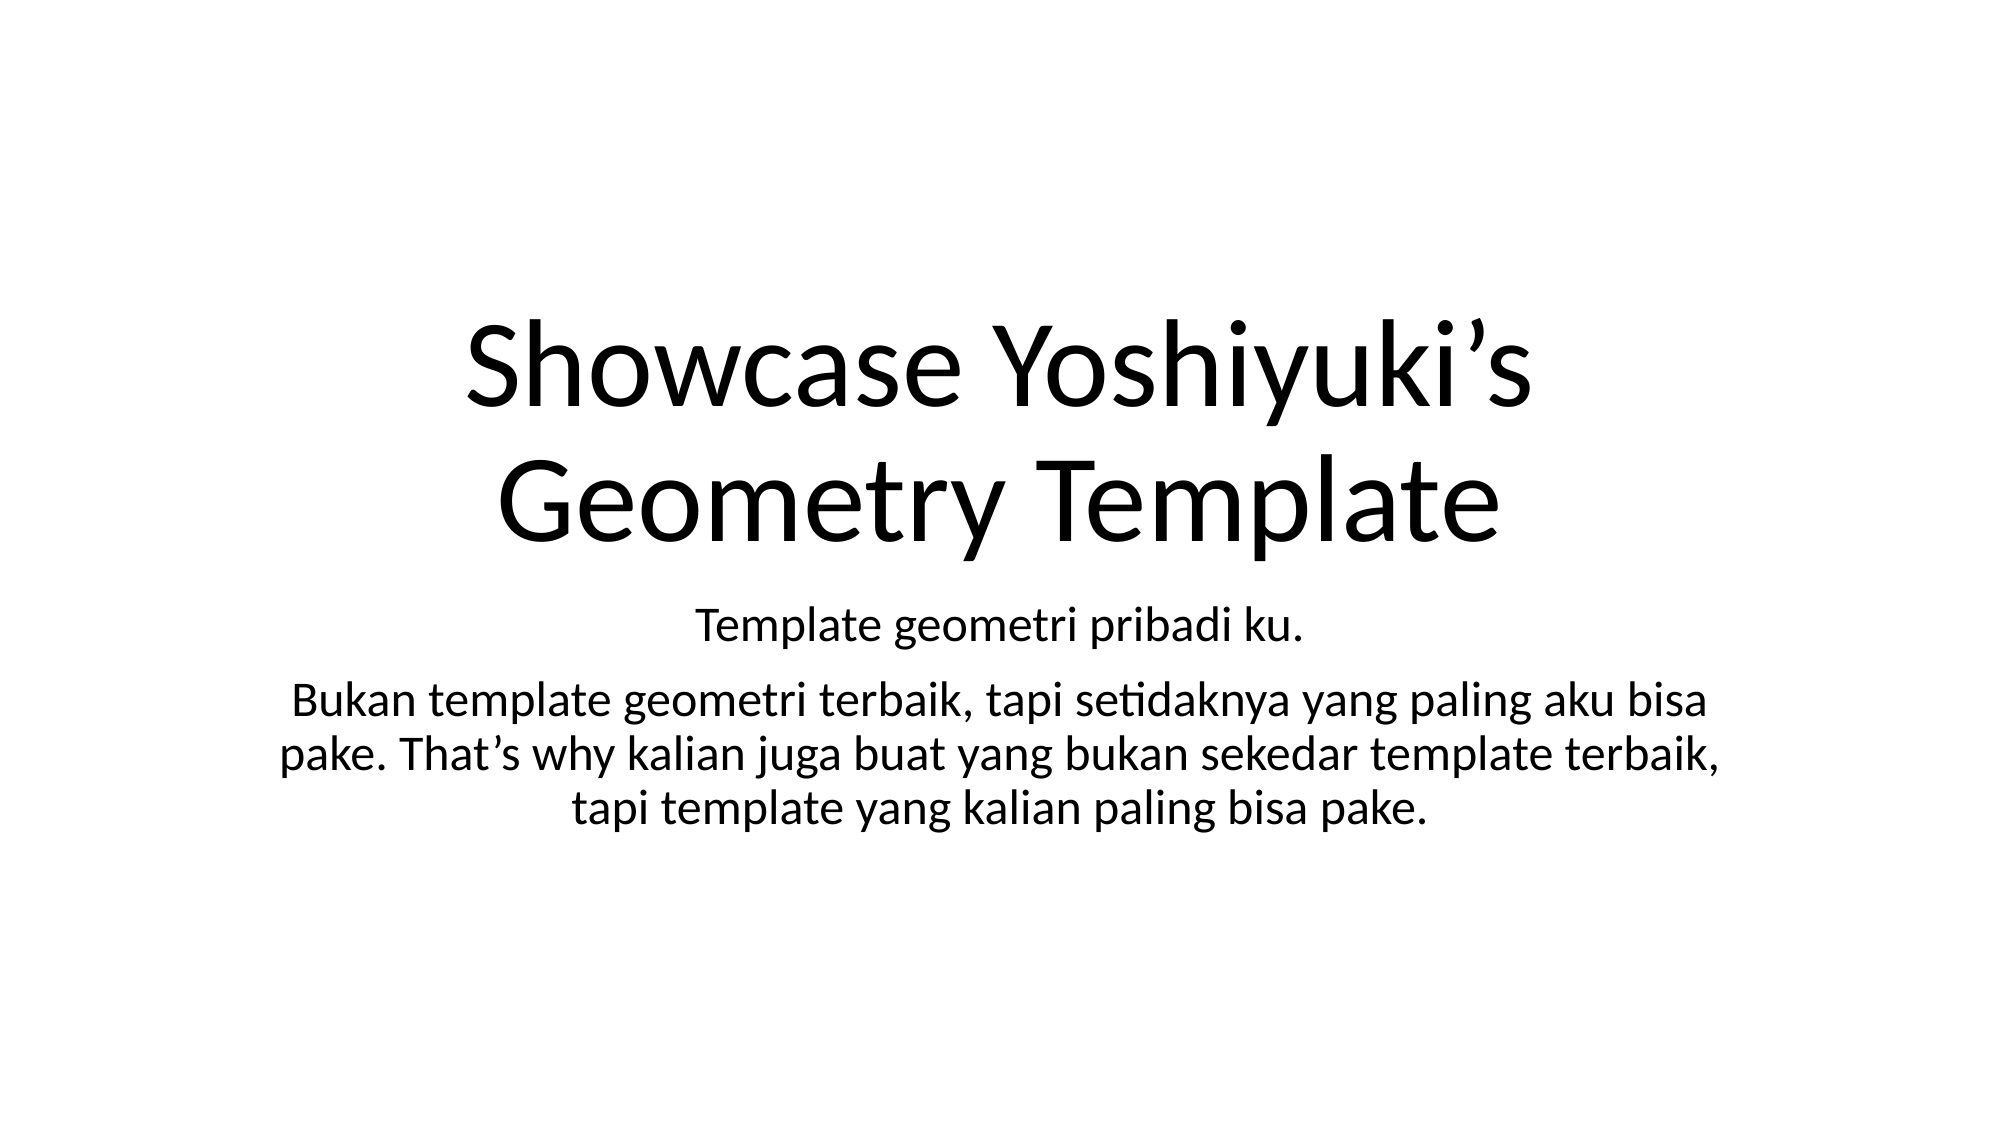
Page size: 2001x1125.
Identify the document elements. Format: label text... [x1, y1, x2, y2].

subtitle Template geometri pribadi ku. Bukan template geometri terbaik, tapi setidaknya yang paling aku bisa pake. That’s why kalian juga buat yang bukan sekedar template terbaik, tapi template yang kalian paling bisa pake. [249, 590, 1750, 863]
title Showcase Yoshiyuki’s Geometry Template [249, 184, 1750, 576]
